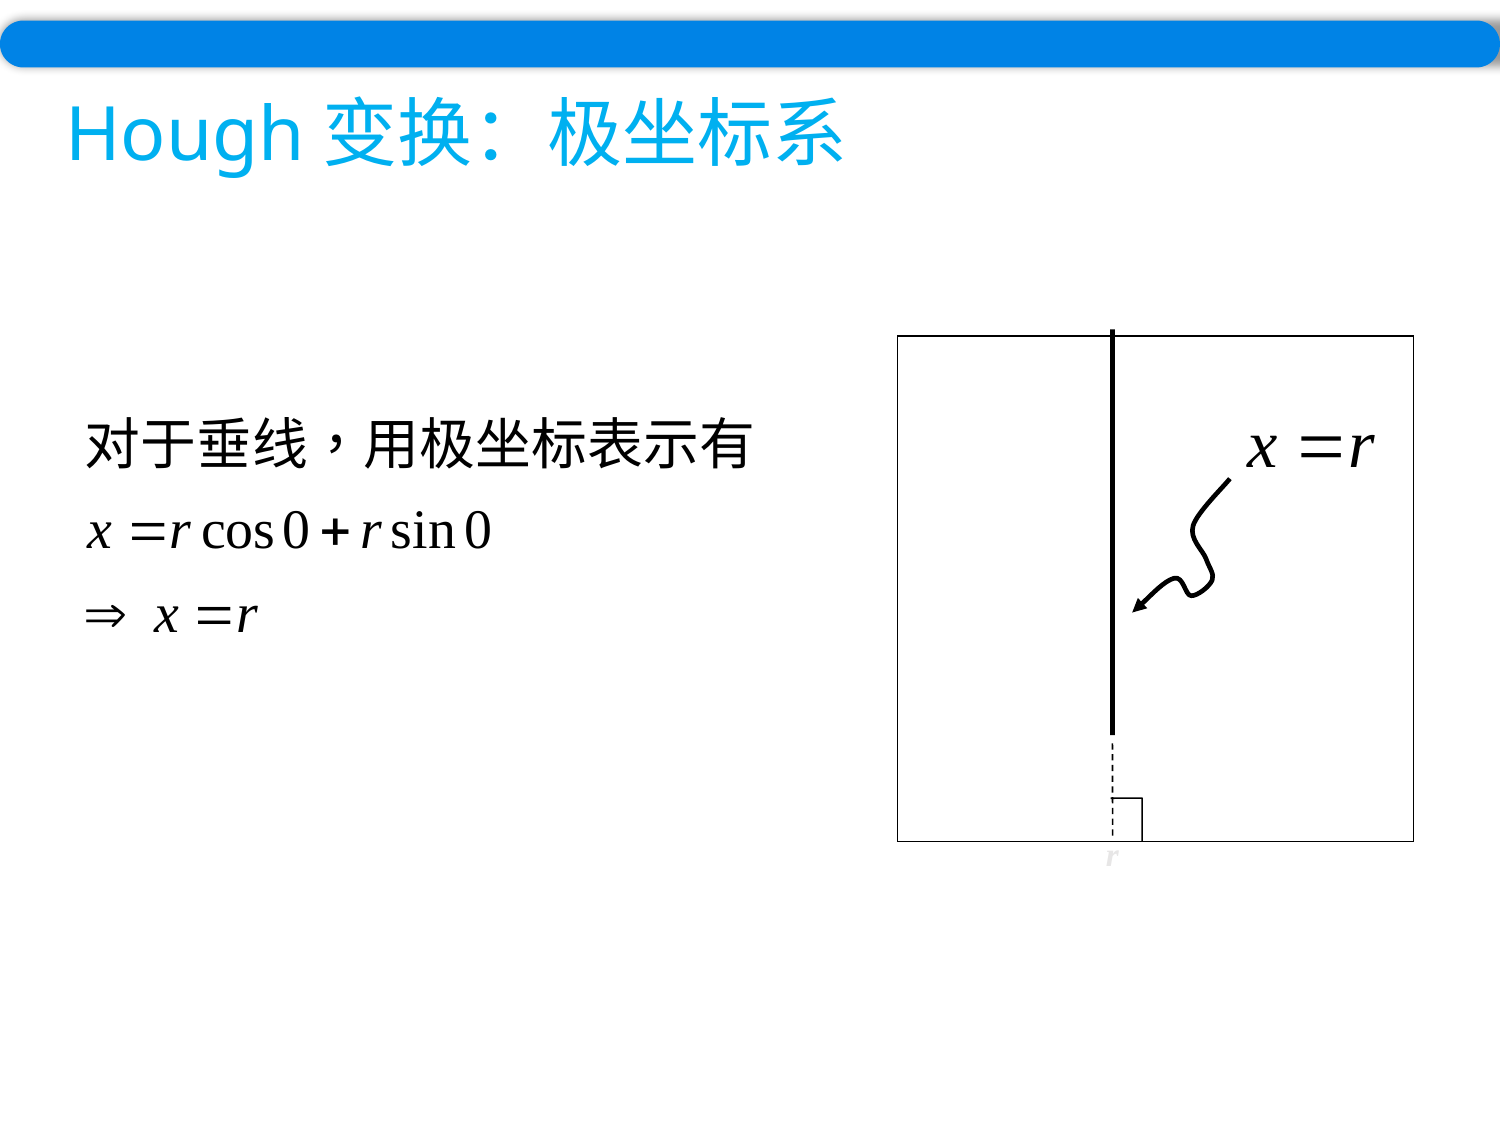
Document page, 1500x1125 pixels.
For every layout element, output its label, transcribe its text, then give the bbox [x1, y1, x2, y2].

text_box [0, 19, 1500, 69]
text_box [76, 408, 762, 647]
text_box Hough变换：极坐标系 [50, 88, 1452, 277]
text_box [897, 329, 1414, 882]
